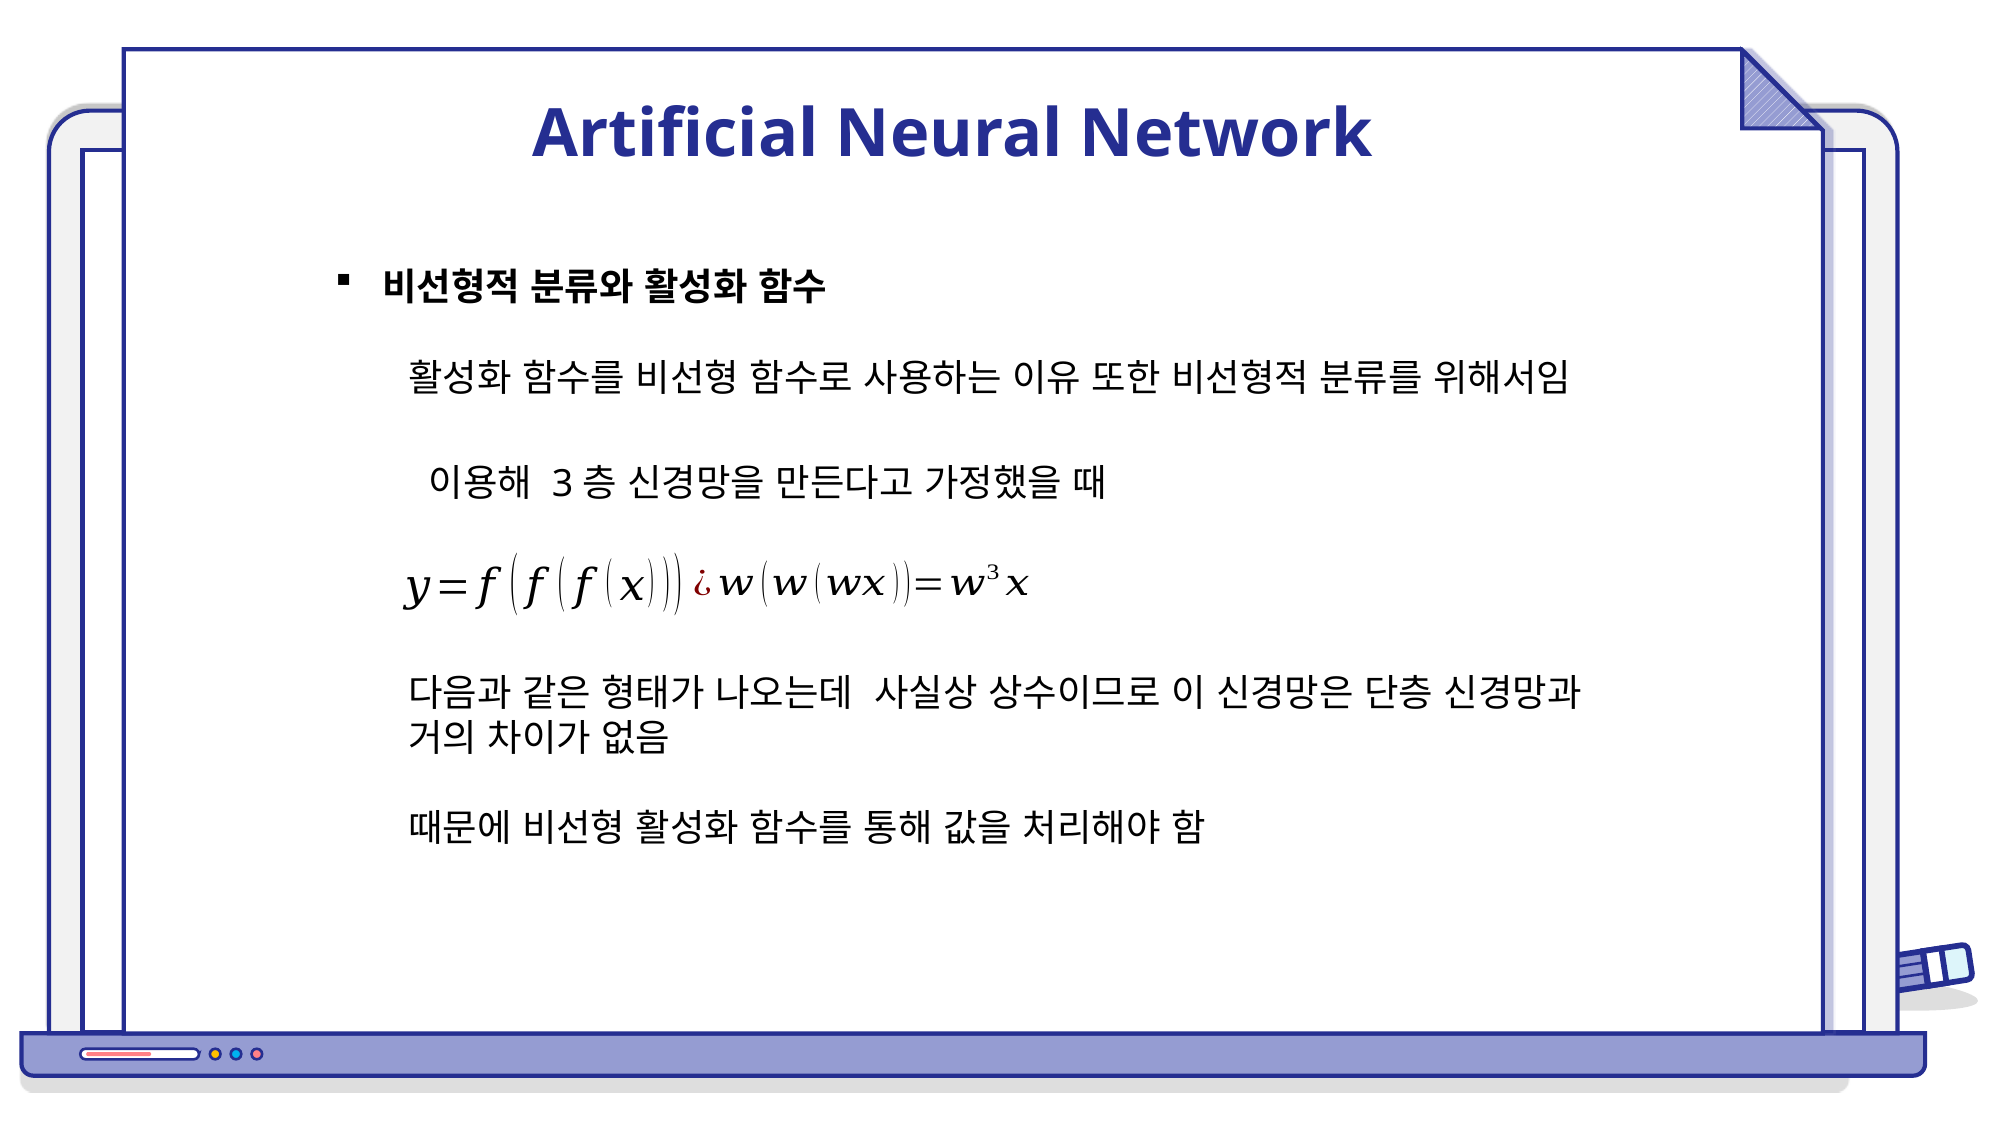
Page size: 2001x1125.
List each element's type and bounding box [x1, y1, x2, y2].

text_box [21, 49, 1979, 1076]
